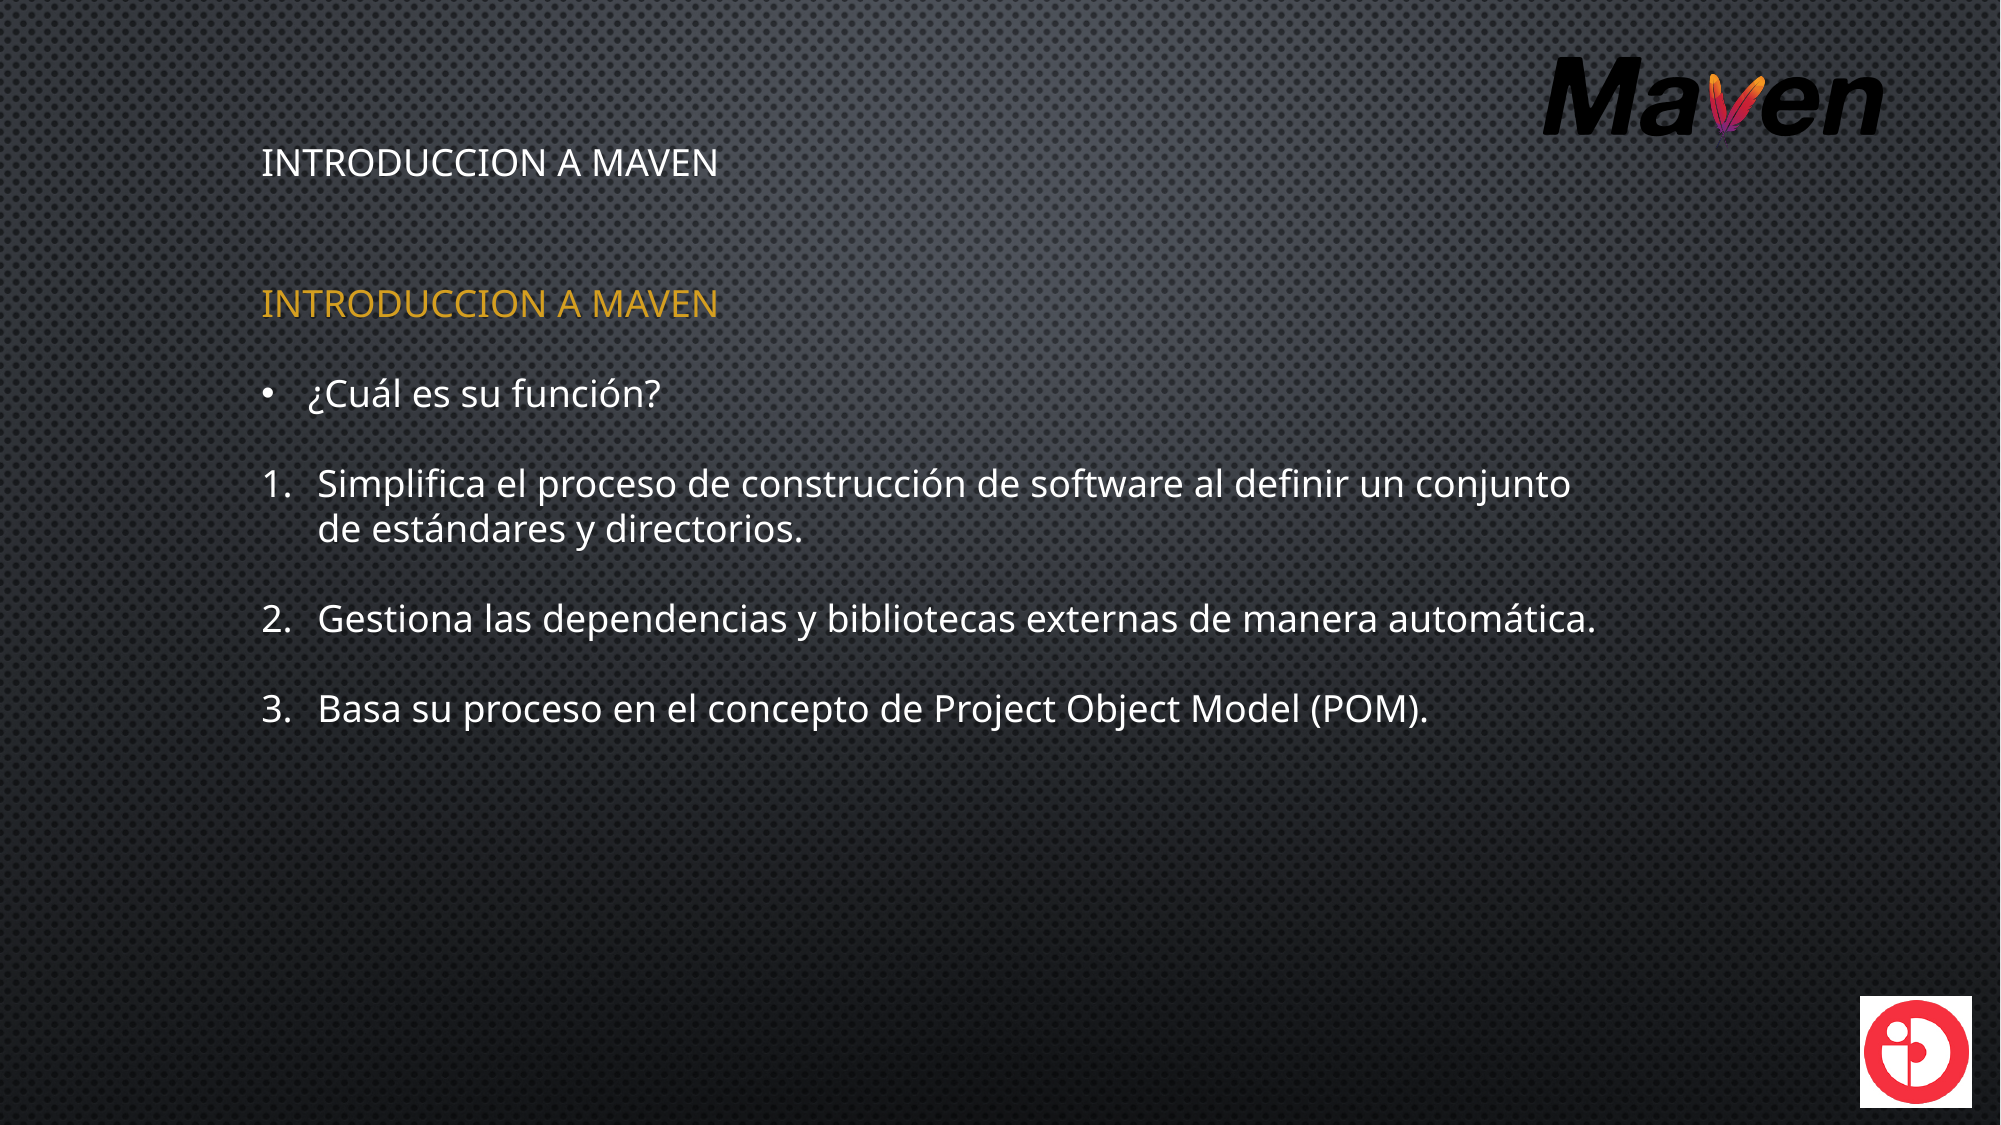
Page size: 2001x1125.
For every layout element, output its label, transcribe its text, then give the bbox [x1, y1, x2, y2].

picture [1860, 996, 1972, 1108]
picture [1543, 0, 1883, 273]
text_box INTRODUCCION A MAVEN [246, 131, 972, 272]
text_box INTRODUCCION A MAVEN ¿Cuál es su función? Simplifica el proceso de construcción de software al definir un conjunto de estándares y directorios. Gestiona las dependencias y bibliotecas externas de manera automática. Basa su proceso en el concepto de Project Object Model (POM). [246, 272, 1619, 828]
